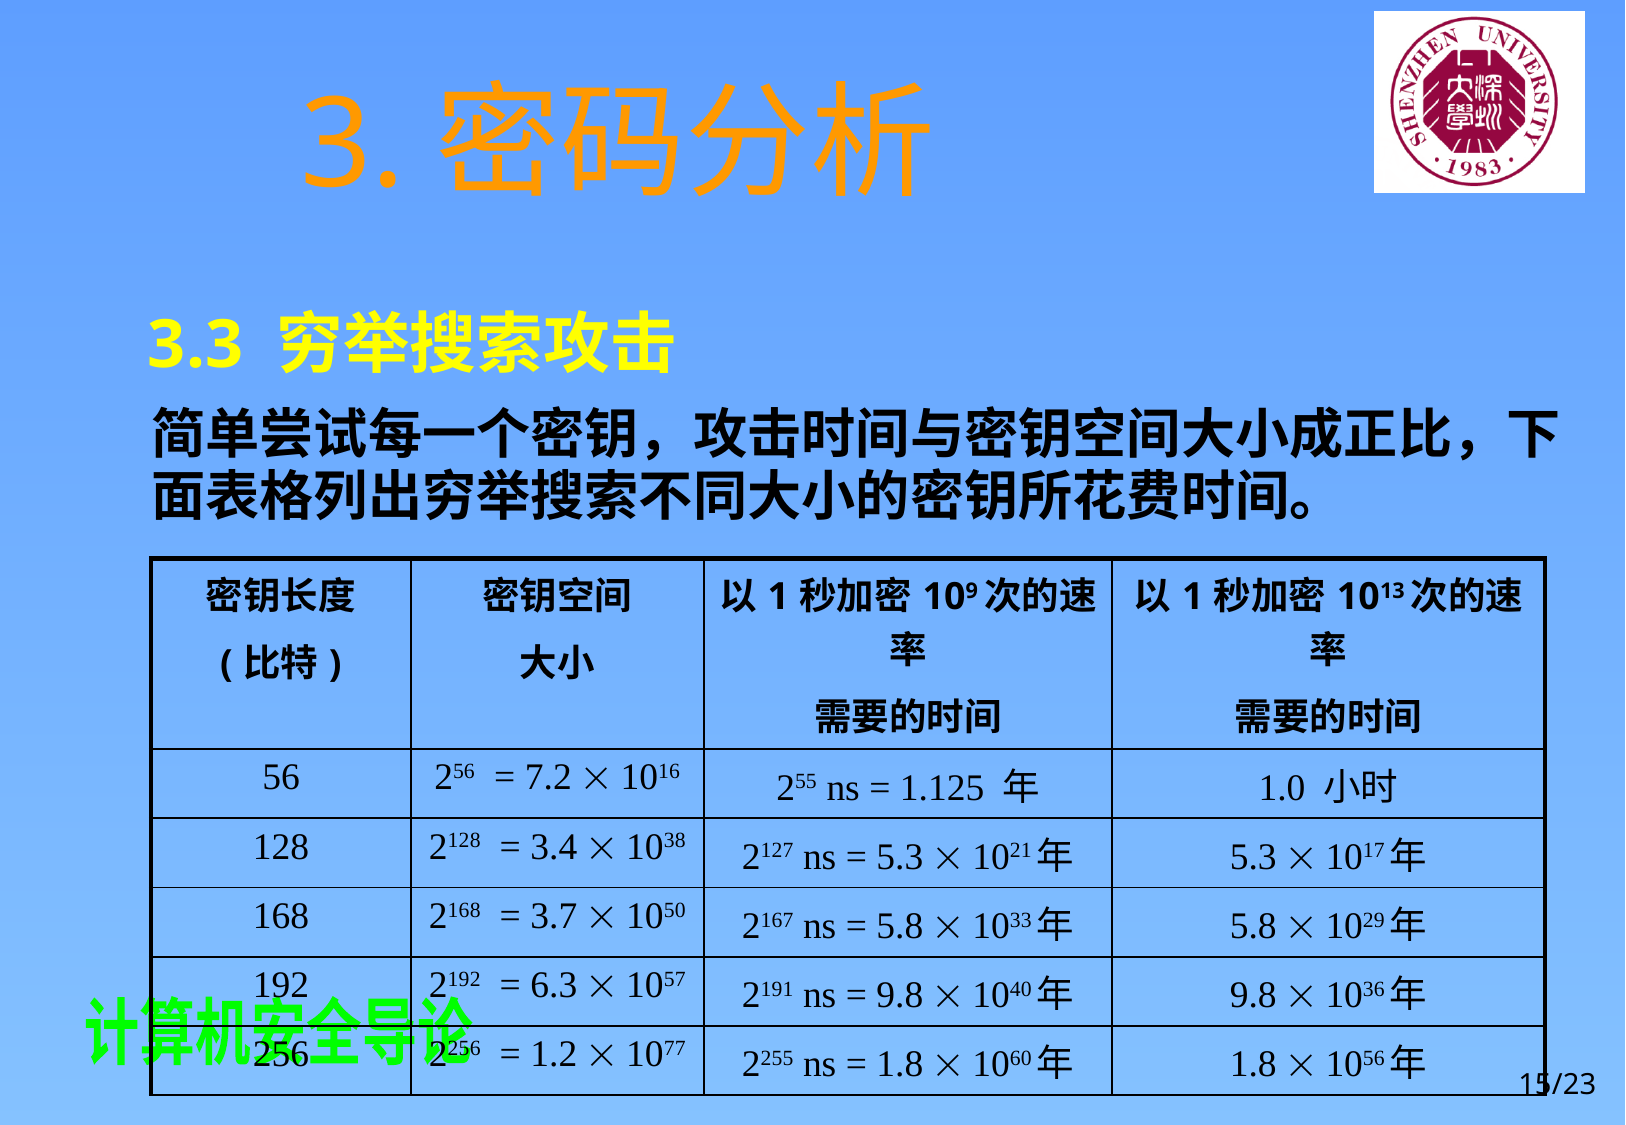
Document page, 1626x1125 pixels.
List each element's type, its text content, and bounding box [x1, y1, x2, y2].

table_cell 5.8  1029年 [1113, 888, 1543, 956]
table_cell 255 ns = 1.125 年 [705, 750, 1111, 817]
list 3.3 穷举搜索攻击 [132, 292, 1574, 398]
table_cell 2128 = 3.4  1038 [412, 819, 703, 887]
table_cell 2192 = 6.3  1057 [412, 958, 703, 1025]
table_cell 5.3  1017年 [1113, 819, 1543, 887]
table_cell 2256 = 1.2  1077 [412, 1027, 703, 1094]
table_cell 1.0 小时 [1113, 750, 1543, 817]
table_cell 9.8  1036年 [1113, 958, 1543, 1025]
table_cell 1.8  1056年 [1113, 1027, 1543, 1094]
table_header 以1秒加密1013次的速率 需要的时间 [1113, 561, 1543, 748]
table_cell 128 [153, 819, 410, 887]
table_cell 2167 ns = 5.8  1033年 [705, 888, 1111, 956]
slide_number 15/23 [1438, 1062, 1612, 1113]
table_cell 2168 = 3.7  1050 [412, 888, 703, 956]
table_cell 168 [153, 888, 410, 956]
table_cell 256 [153, 1027, 410, 1094]
table_cell 2127 ns = 5.3  1021年 [705, 819, 1111, 887]
table_header 以1秒加密109次的速率 需要的时间 [705, 561, 1111, 748]
picture [1374, 11, 1585, 193]
table_header 密钥空间 大小 [412, 561, 703, 748]
table_cell 56 [153, 750, 410, 817]
table_cell 2255 ns = 1.8  1060年 [705, 1027, 1111, 1094]
title 3.密码分析 [285, 93, 1304, 219]
table_cell 192 [153, 958, 410, 1025]
text_box 简单尝试每一个密钥，攻击时间与密钥空间大小成正比，下面表格列出穷举搜索不同大小的密钥所花费时间。 [150, 397, 1612, 551]
table_cell 2191 ns = 9.8  1040年 [705, 958, 1111, 1025]
table_cell 256 = 7.2  1016 [412, 750, 703, 817]
table_header 密钥长度 (比特) [153, 561, 410, 748]
